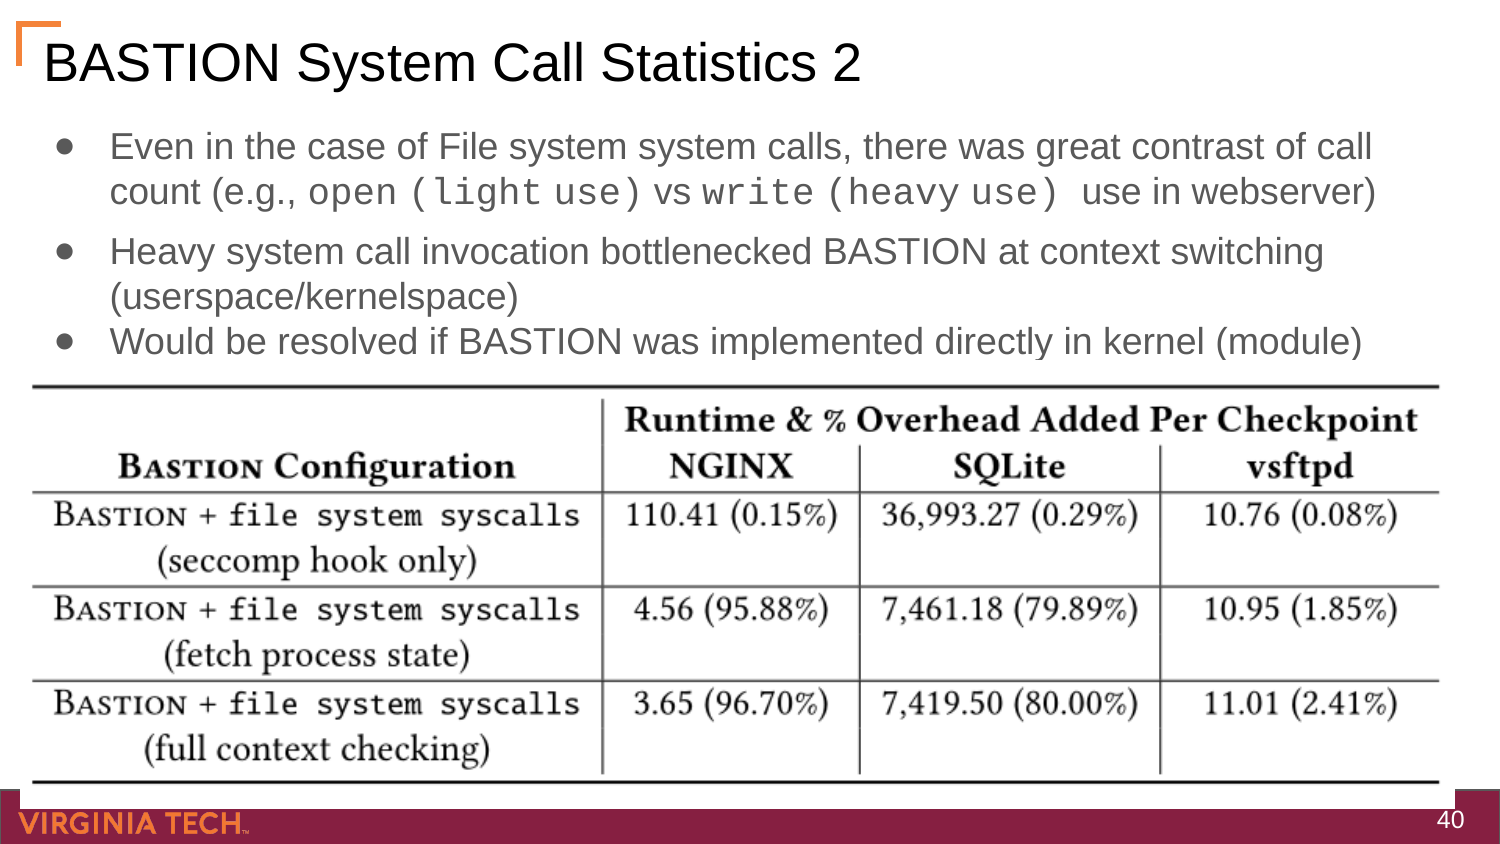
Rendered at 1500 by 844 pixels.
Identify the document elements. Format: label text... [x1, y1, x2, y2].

picture [20, 359, 1455, 809]
picture [18, 812, 249, 834]
title BASTION System Call Statistics 2 [28, 12, 1468, 107]
slide_number ‹#› [1389, 791, 1480, 844]
list Even in the case of File system system calls, there was great contrast of call count (e.g., open (light use) vs write (heavy use) use in webserver) Heavy system call invocation bottlenecked BASTION at context switching (userspace/kernelspace) Would be resolved if BASTION was implemented directly in kernel (module) [28, 117, 1435, 358]
picture [16, 21, 28, 66]
